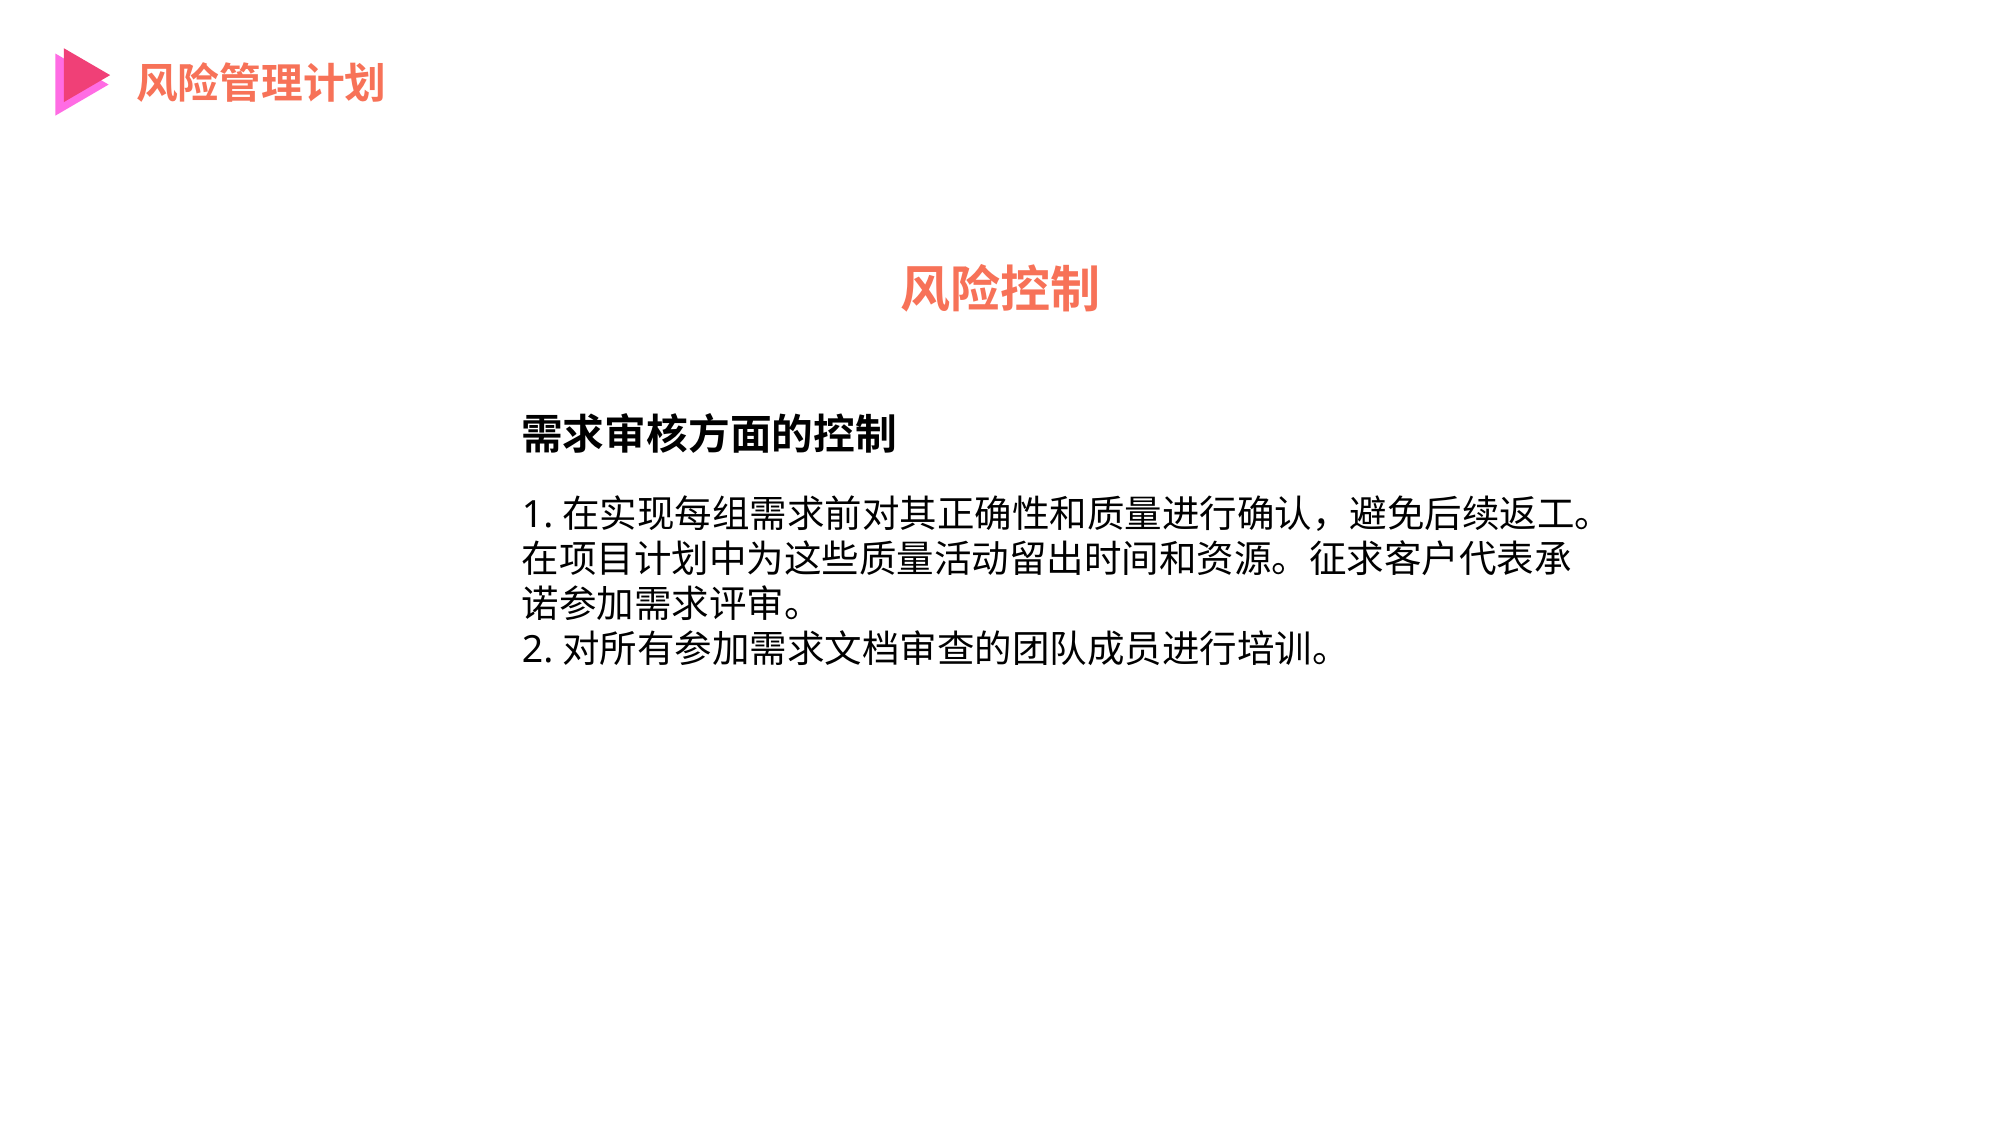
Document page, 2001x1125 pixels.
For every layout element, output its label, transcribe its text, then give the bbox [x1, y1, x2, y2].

text_box 风险管理计划 [121, 48, 455, 114]
text_box 风险控制 [709, 250, 1291, 325]
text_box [403, 407, 1583, 672]
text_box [55, 48, 111, 116]
